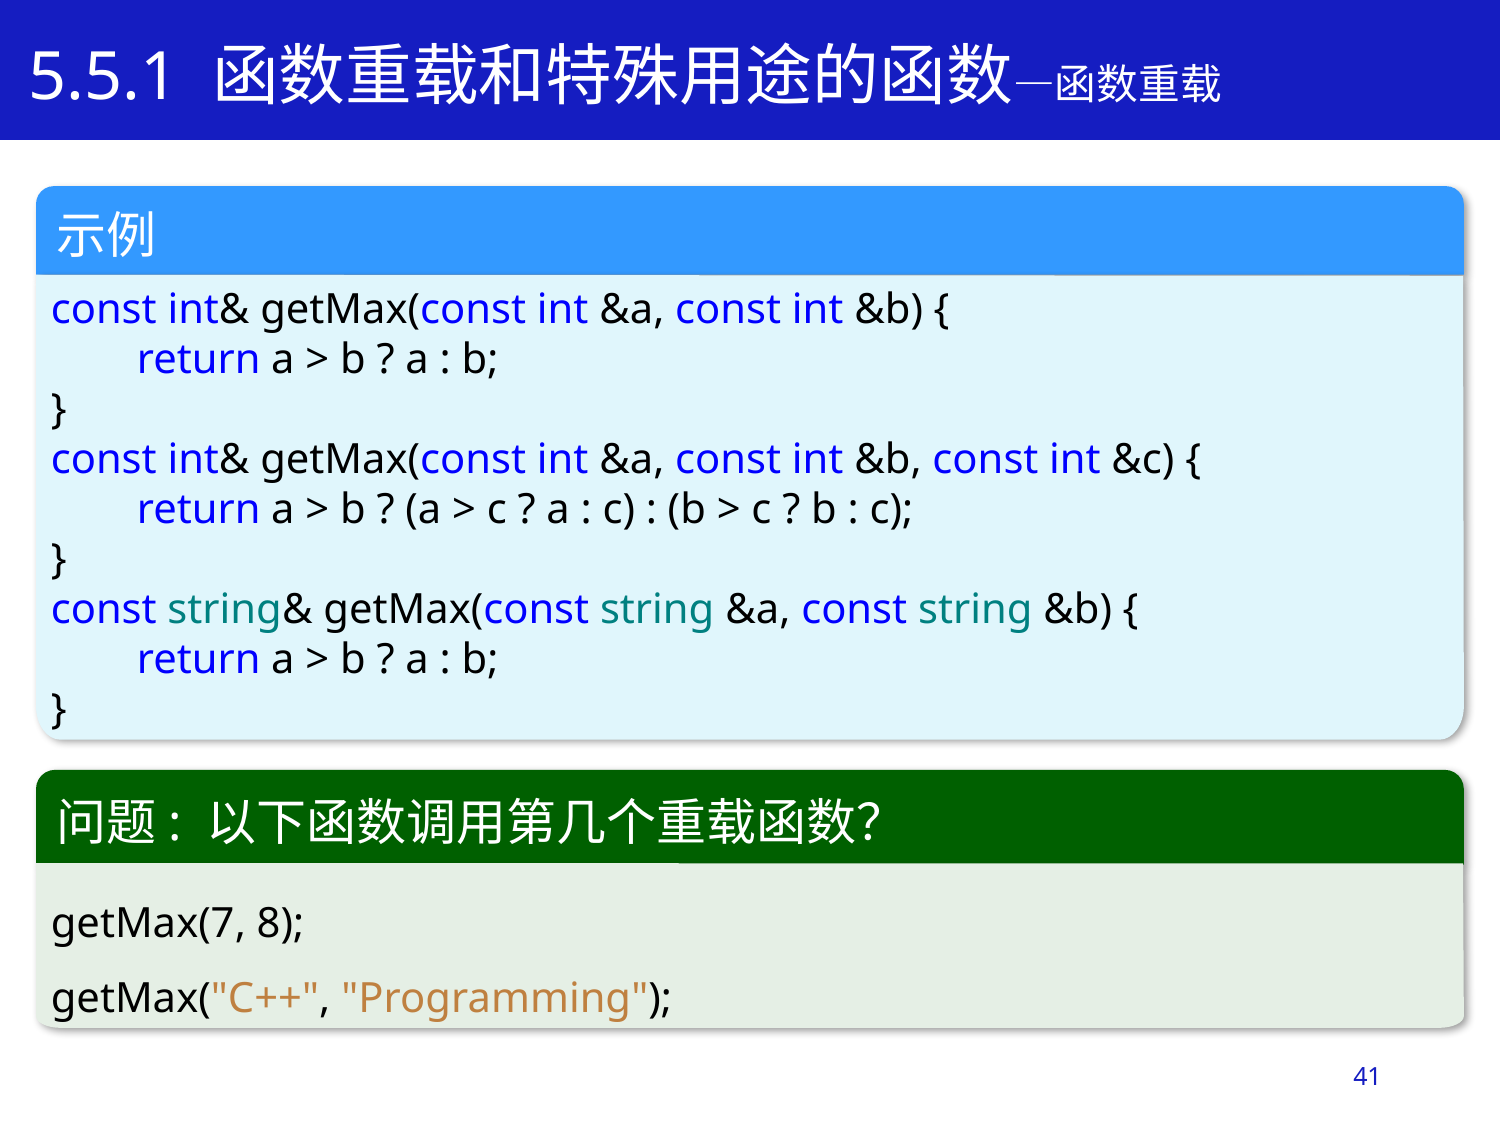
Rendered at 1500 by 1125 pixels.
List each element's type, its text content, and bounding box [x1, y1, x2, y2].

text_box 5.5.1 函数重载和特殊用途的函数—函数重载 [13, 25, 1397, 121]
slide_number 41 [1059, 1047, 1397, 1108]
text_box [35, 186, 1464, 745]
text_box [35, 769, 1464, 1022]
